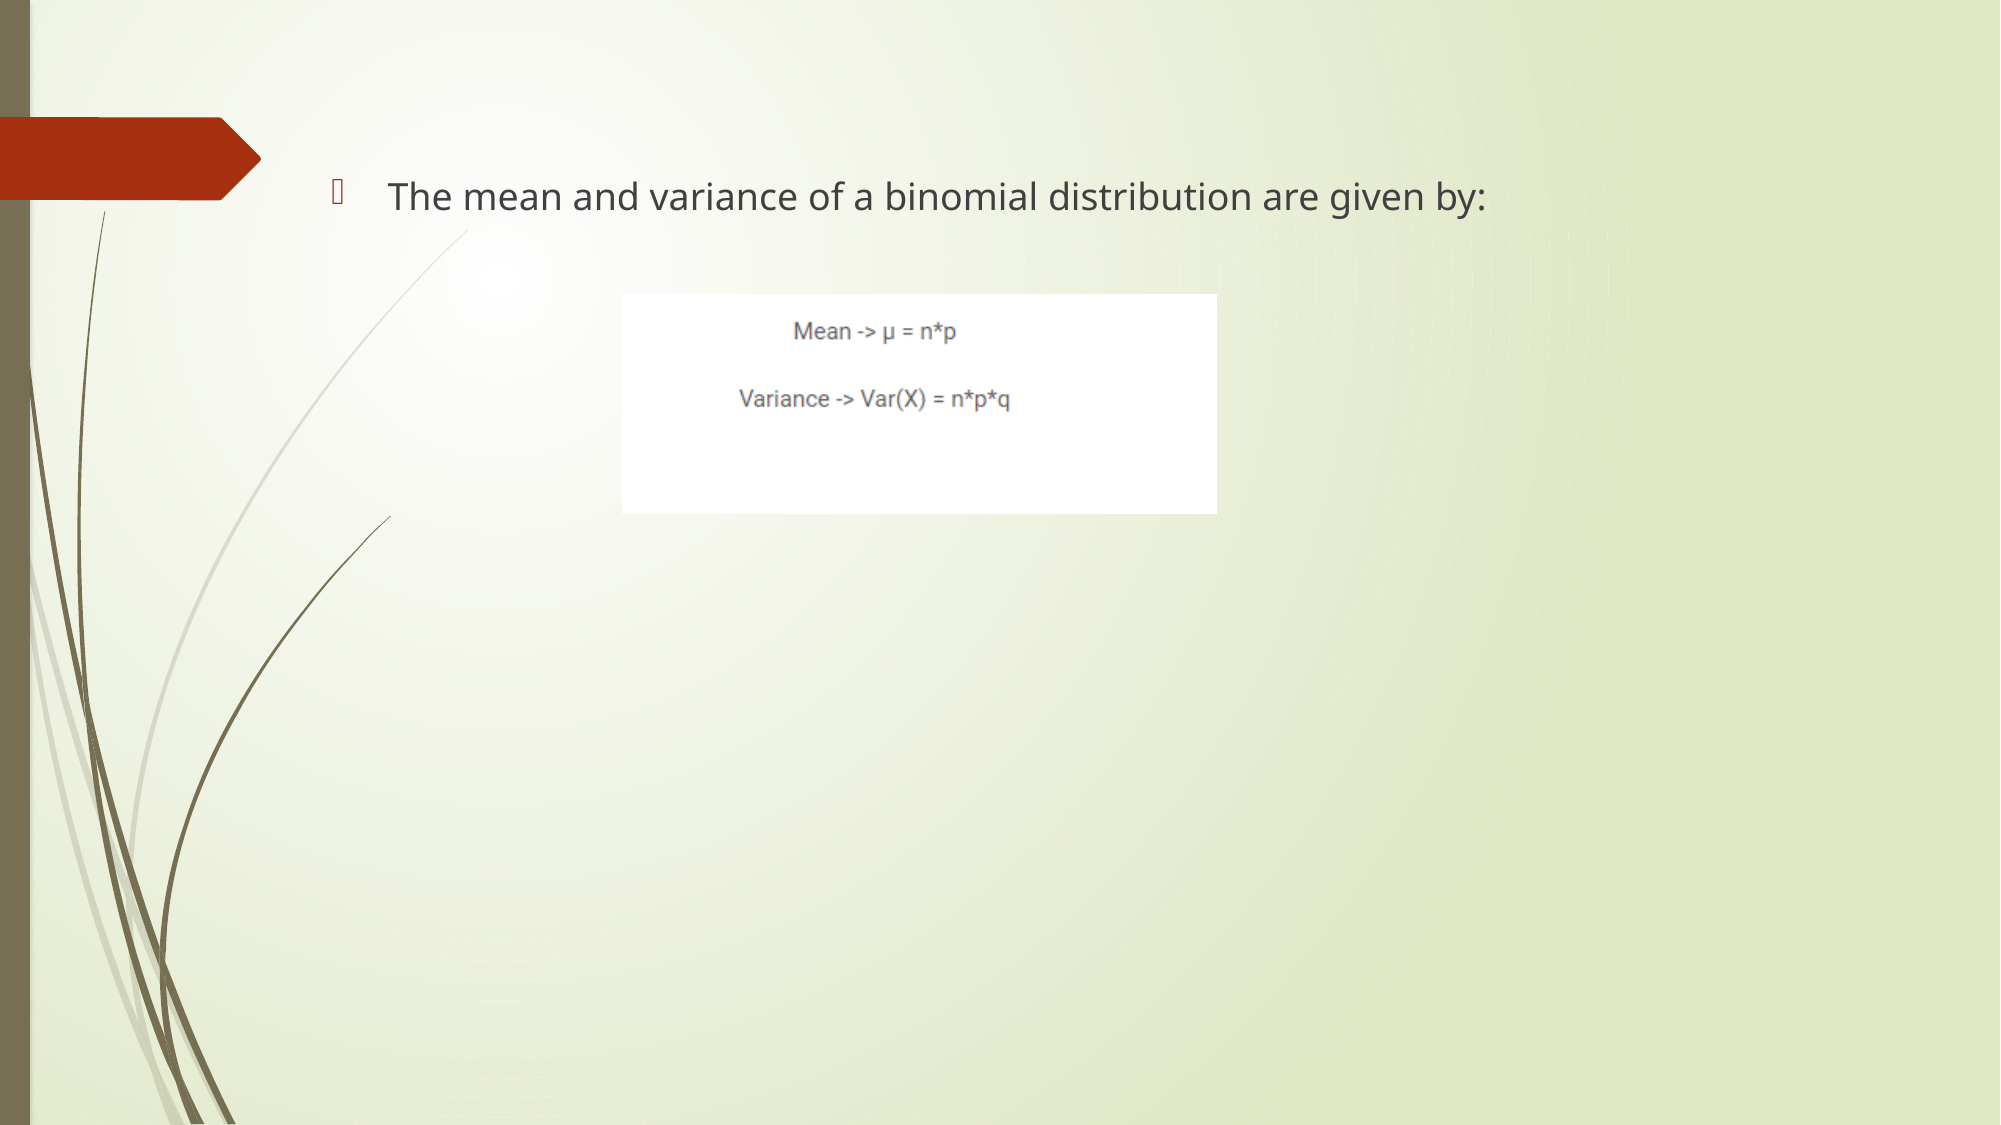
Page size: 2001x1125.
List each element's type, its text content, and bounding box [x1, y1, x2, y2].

list The mean and variance of a binomial distribution are given by: [316, 99, 1888, 970]
picture [622, 294, 1217, 514]
